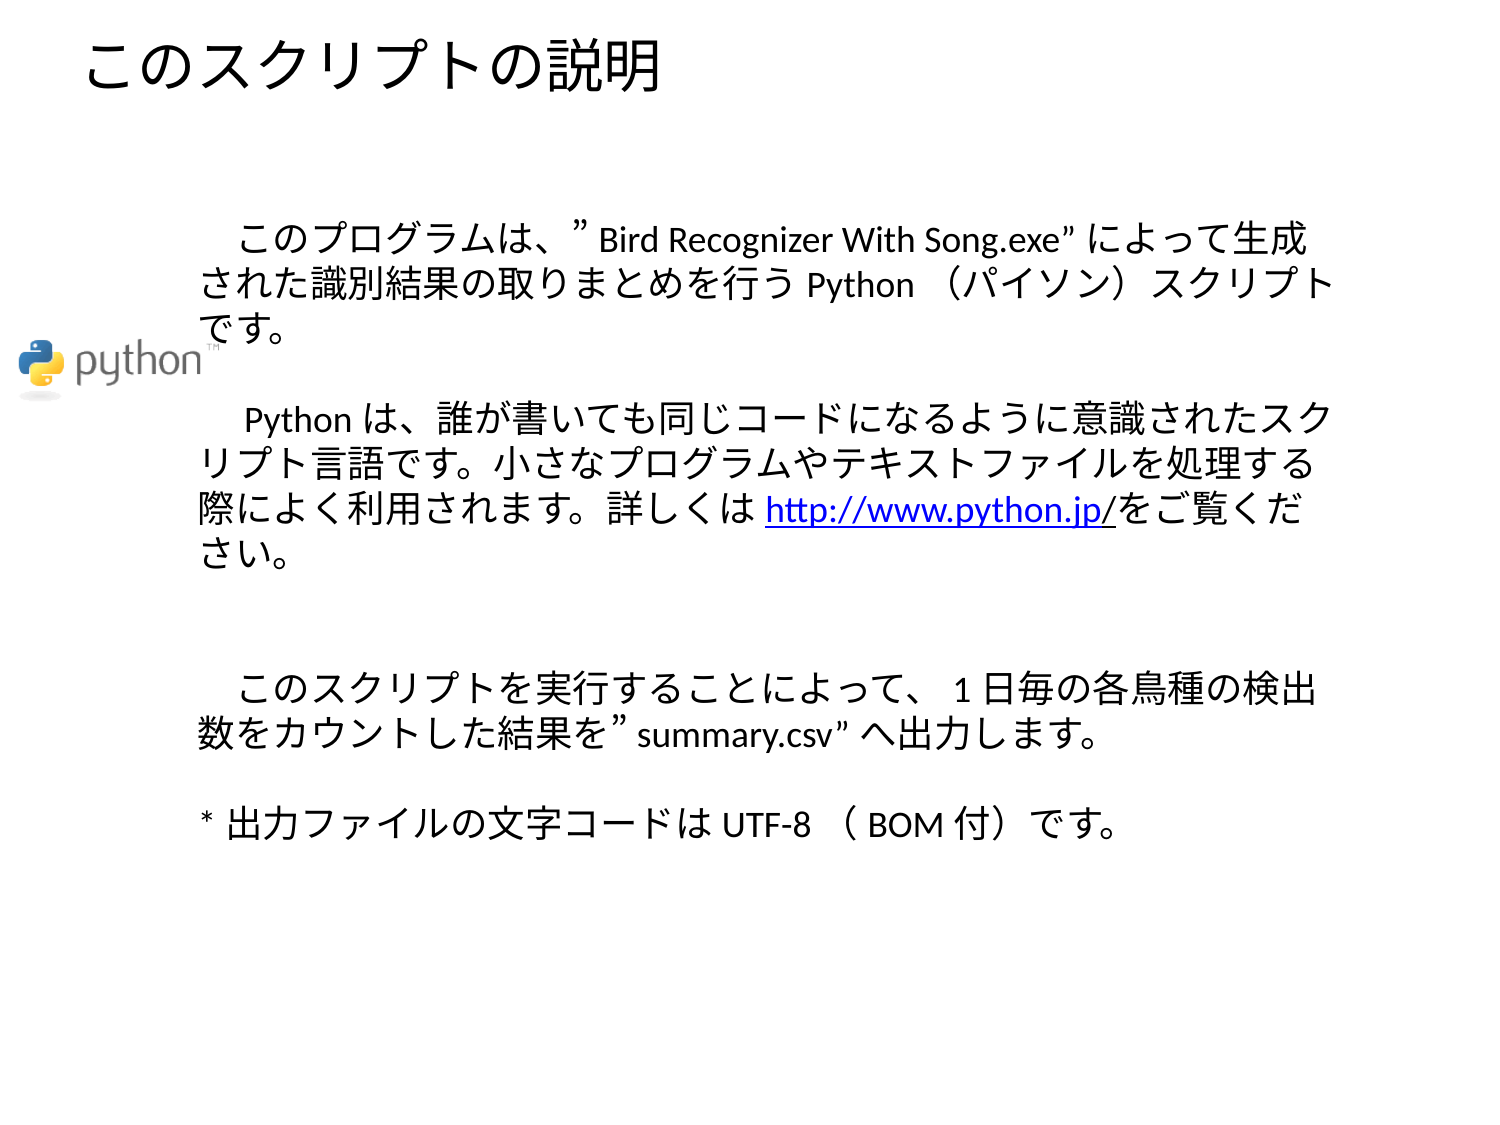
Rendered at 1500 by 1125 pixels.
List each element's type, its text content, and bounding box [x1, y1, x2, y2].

text_box このスクリプトの説明 [64, 22, 1329, 107]
picture [0, 327, 246, 411]
text_box このプログラムは、”Bird Recognizer With Song.exe”によって生成された識別結果の取りまとめを行うPython（パイソン）スクリプトです。 Pythonは、誰が書いても同じコードになるように意識されたスクリプト言語です。小さなプログラムやテキストファイルを処理する際によく利用されます。詳しくはhttp://www.python.jp/をご覧ください。 このスクリプトを実行することによって、1日毎の各鳥種の検出数をカウントした結果を”summary.csv”へ出力します。 *出力ファイルの文字コードはUTF-8（BOM付）です。 [182, 208, 1353, 853]
